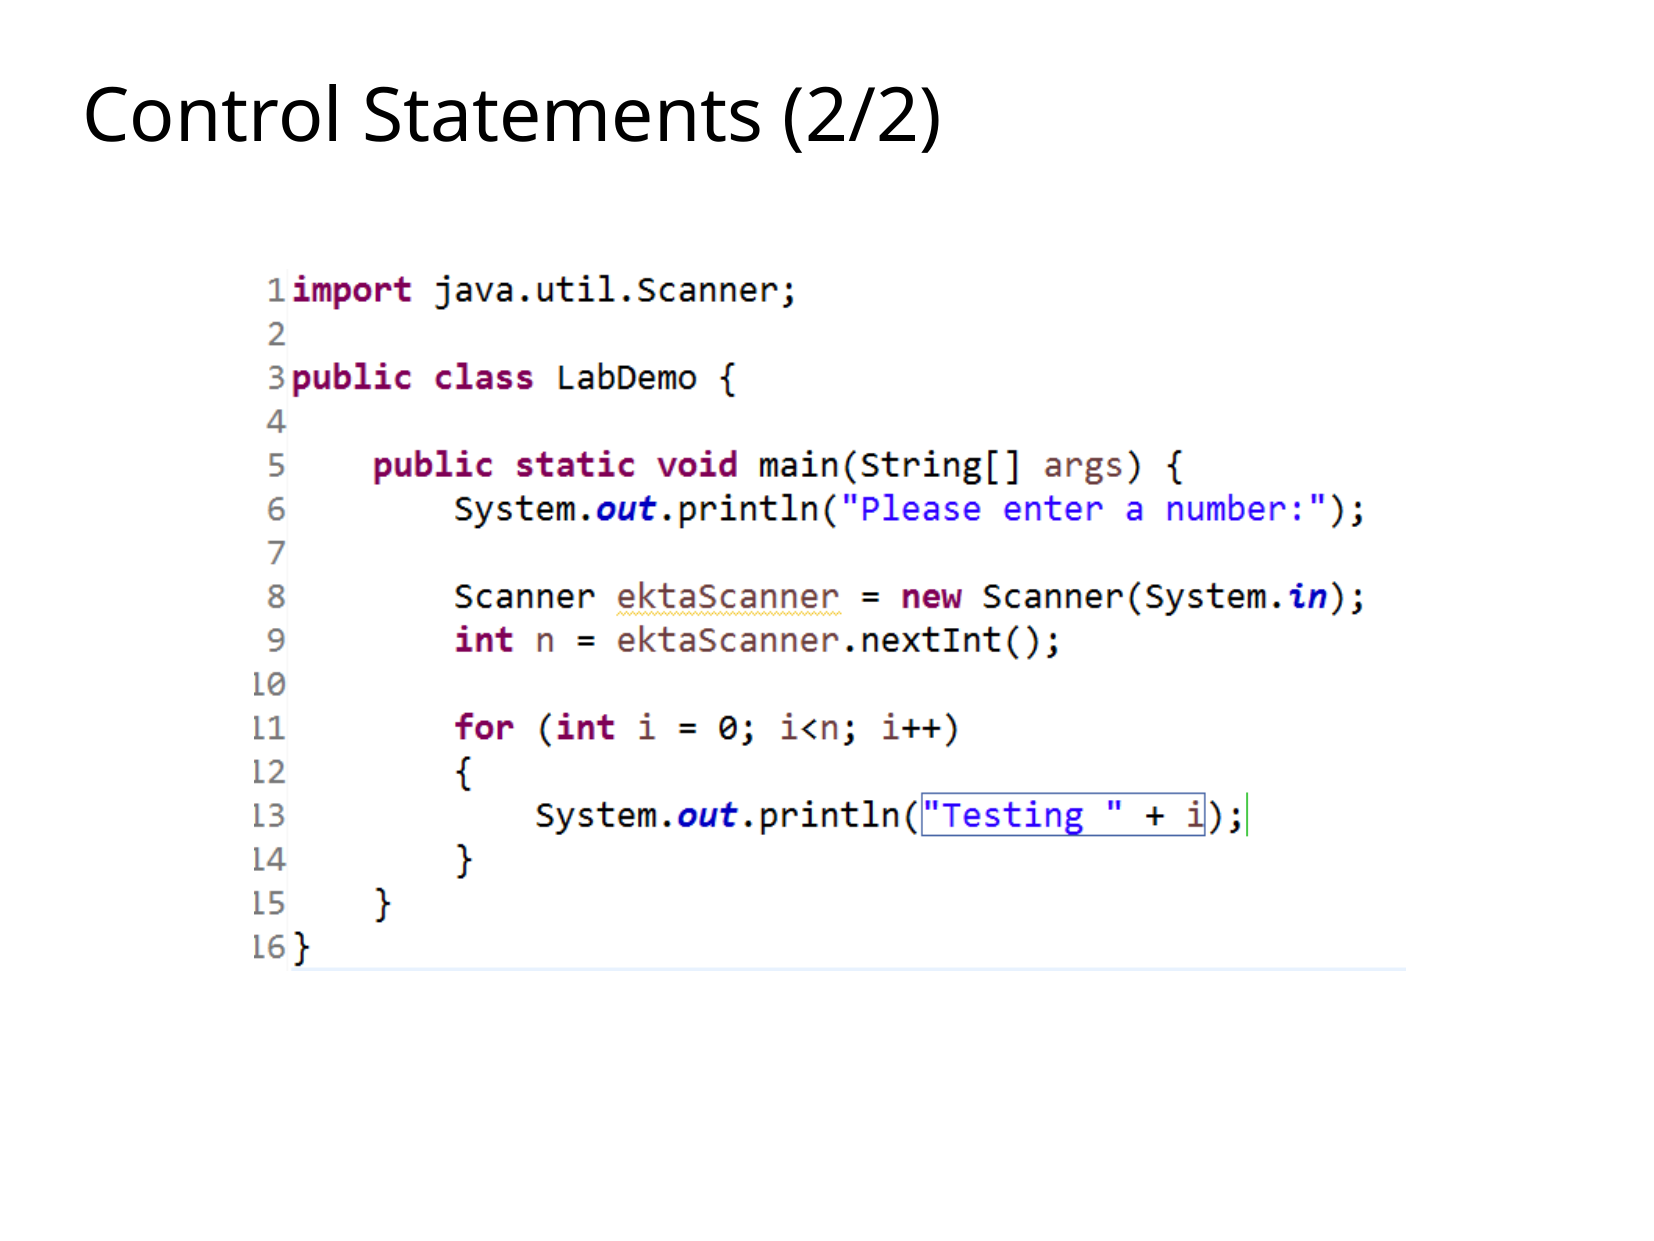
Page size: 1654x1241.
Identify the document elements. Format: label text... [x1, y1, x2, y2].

picture [254, 269, 1407, 972]
title Control Statements (2/2) [82, 11, 1590, 218]
